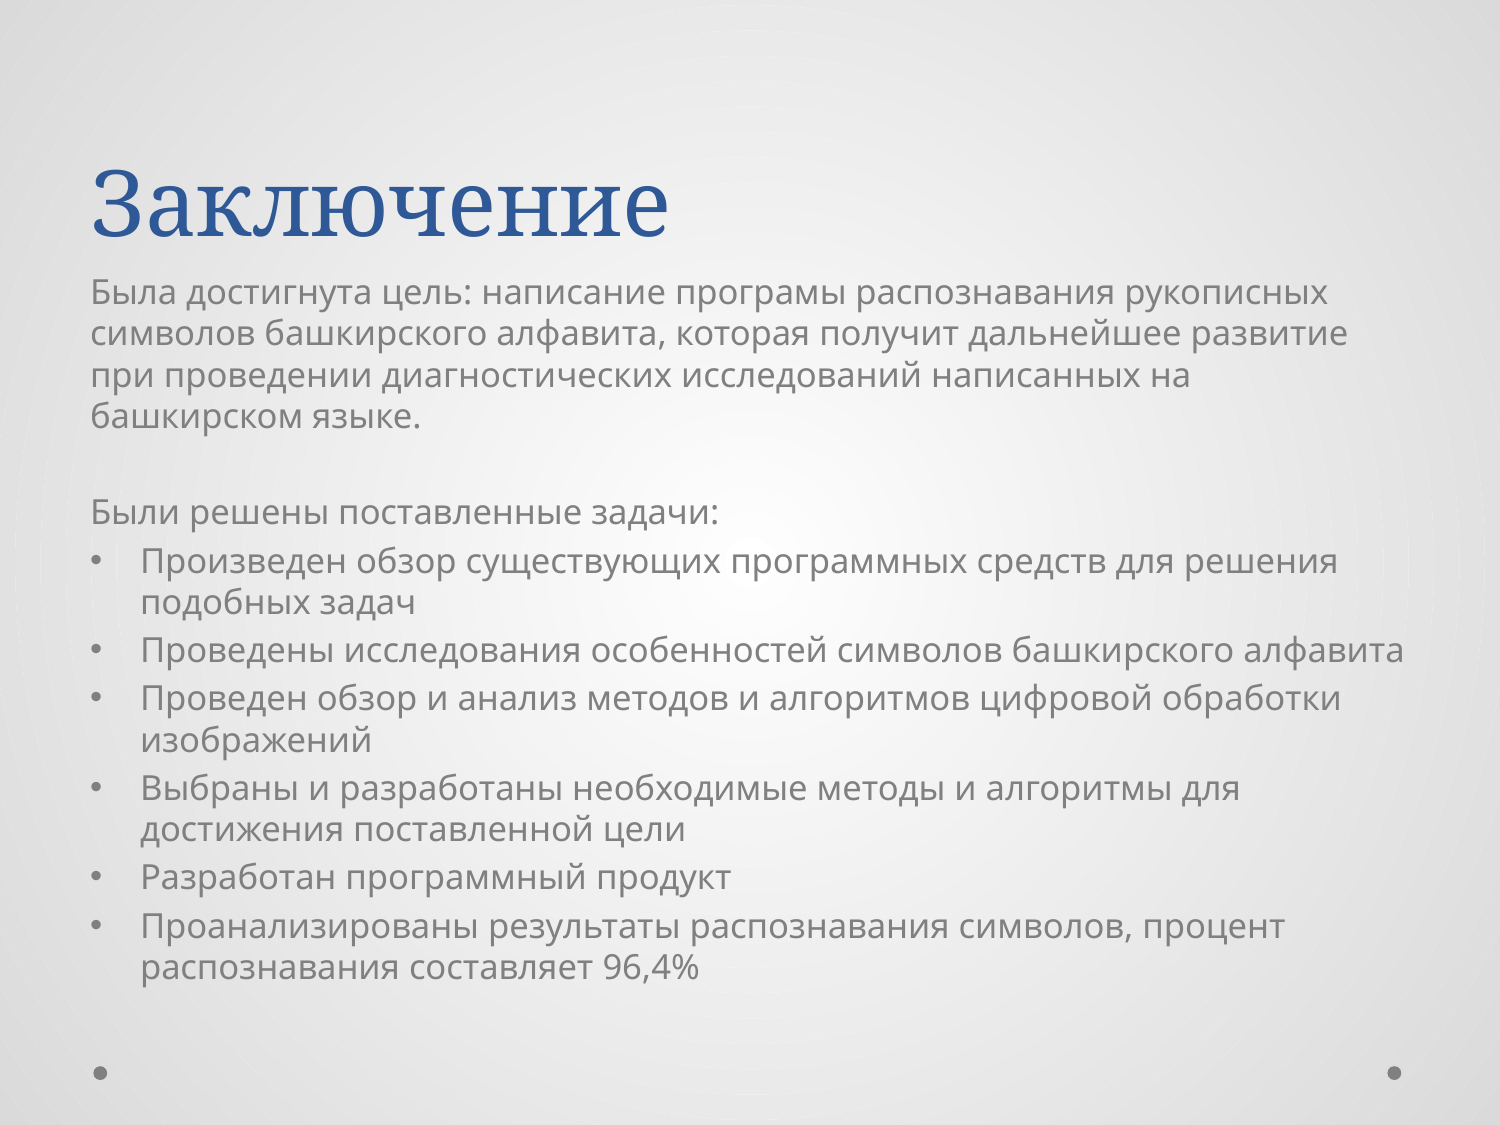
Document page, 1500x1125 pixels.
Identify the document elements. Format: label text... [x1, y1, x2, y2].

list Была достигнута цель: написание програмы распознавания рукописных символов башкирского алфавита, которая получит дальнейшее развитие при проведении диагностических исследований написанных на башкирском языке. Были решены поставленные задачи: Произведен обзор существующих программных средств для решения подобных задач Проведены исследования особенностей символов башкирского алфавита Проведен обзор и анализ методов и алгоритмов цифровой обработки изображений Выбраны и разработаны необходимые методы и алгоритмы для достижения поставленной цели Разработан программный продукт Проанализированы результаты распознавания символов, процент распознавания составляет 96,4% [75, 262, 1425, 1005]
title Заключение [75, 0, 1425, 262]
